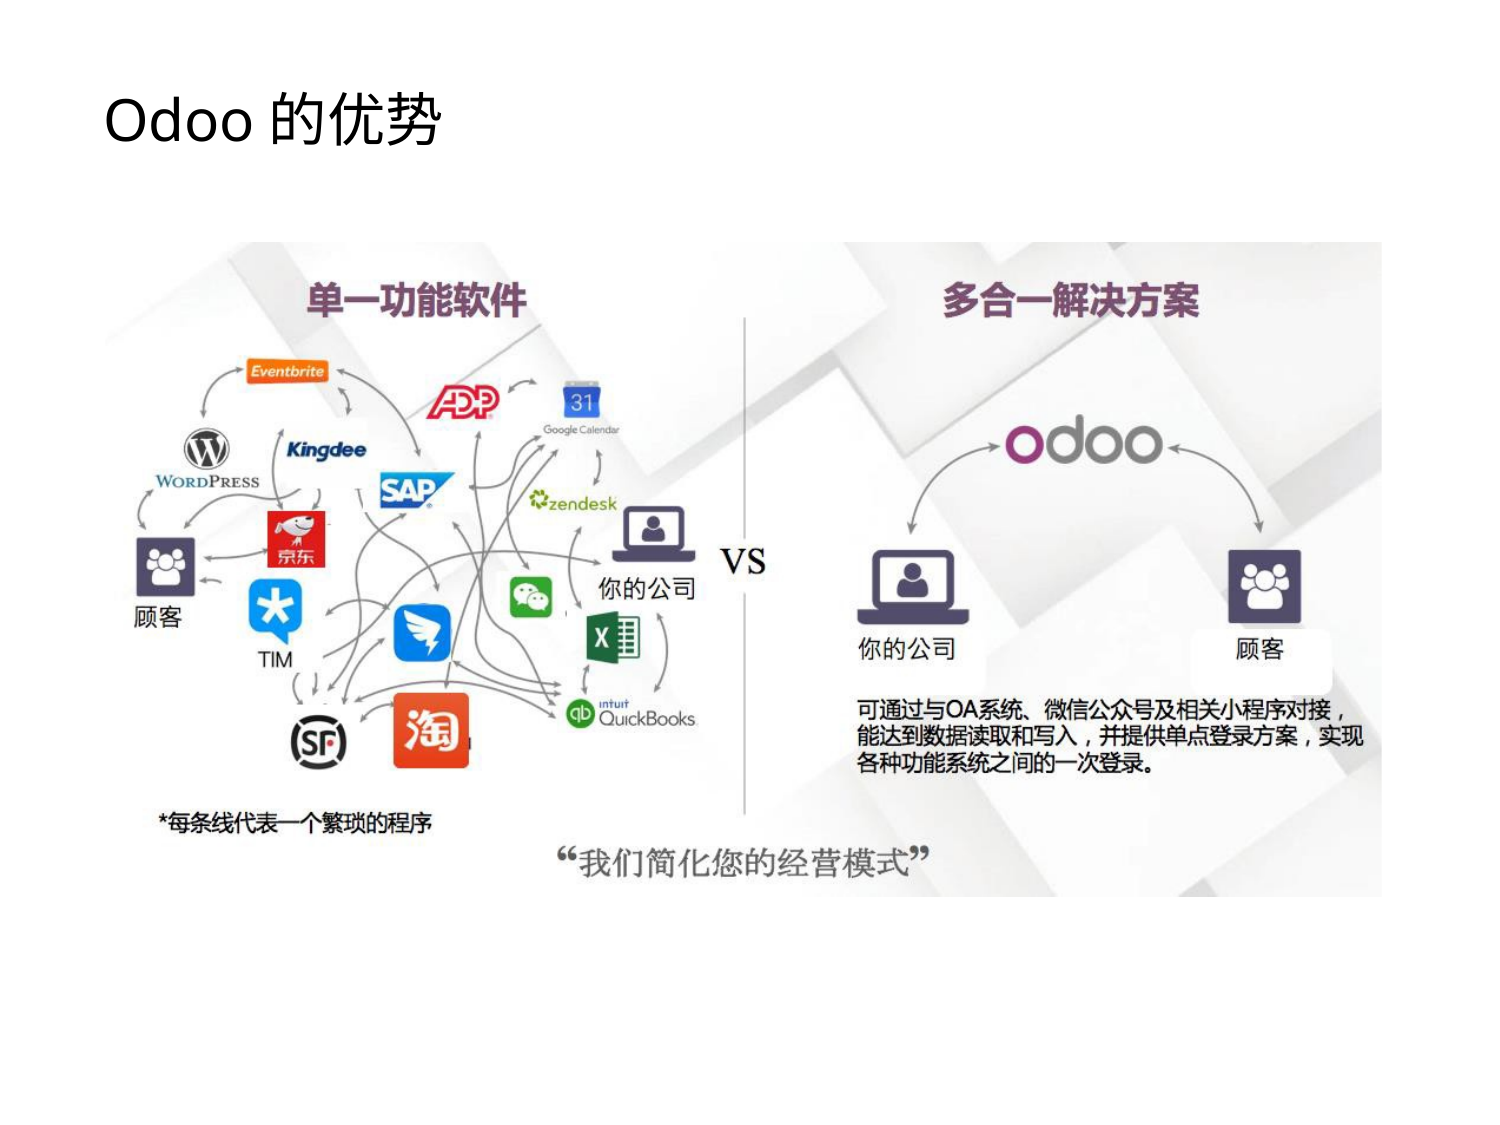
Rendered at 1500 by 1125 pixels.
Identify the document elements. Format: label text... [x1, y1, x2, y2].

title Odoo的优势 [103, 59, 1397, 185]
text_box [105, 242, 1382, 897]
